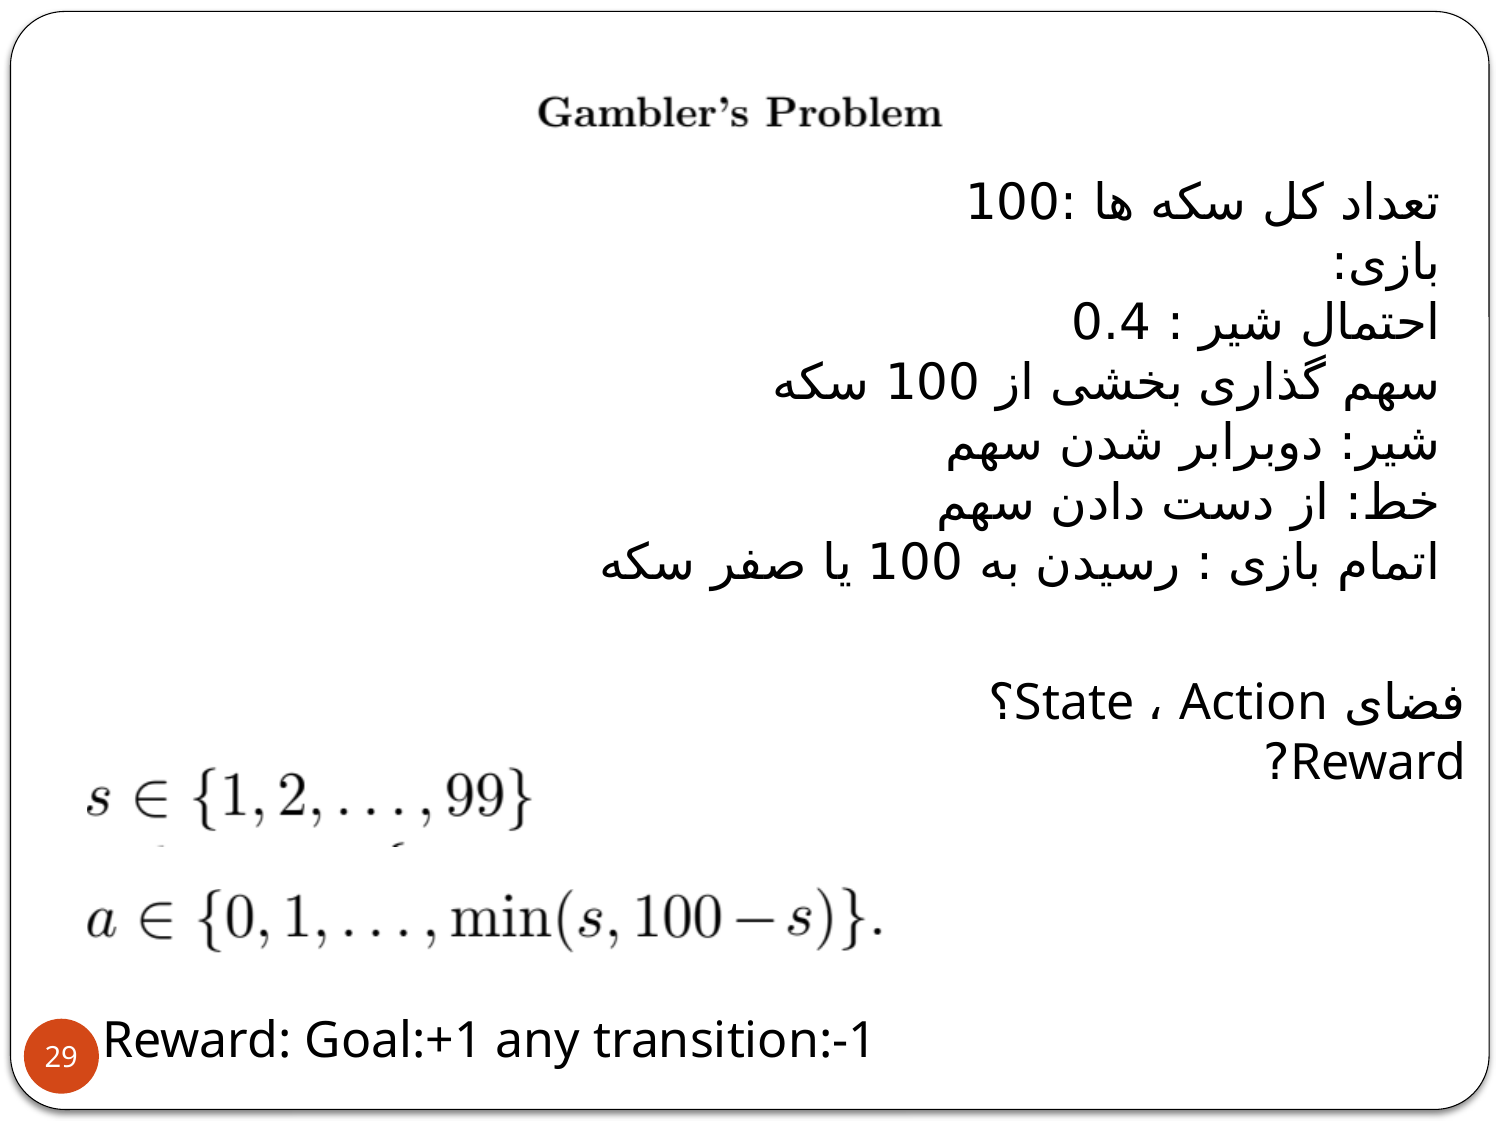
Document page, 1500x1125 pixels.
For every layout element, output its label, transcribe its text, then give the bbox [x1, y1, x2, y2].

slide_number 29 [23, 1018, 94, 1094]
picture [524, 74, 946, 141]
picture [87, 888, 780, 954]
text_box Reward: Goal:+1 any transition:-1 [87, 999, 1419, 1075]
text_box تعداد کل سکه ها :100 بازی: احتمال شیر : 0.4 سهم گذاری بخشی از 100 سکه شیر: دوبرابر شدن سهم خط: از دست دادن سهم اتمام بازی : رسیدن به 100 یا صفر سکه [125, 162, 1456, 658]
picture [782, 870, 897, 965]
picture [87, 750, 538, 847]
text_box فضای State ، Action؟ Reward? [150, 662, 1481, 798]
